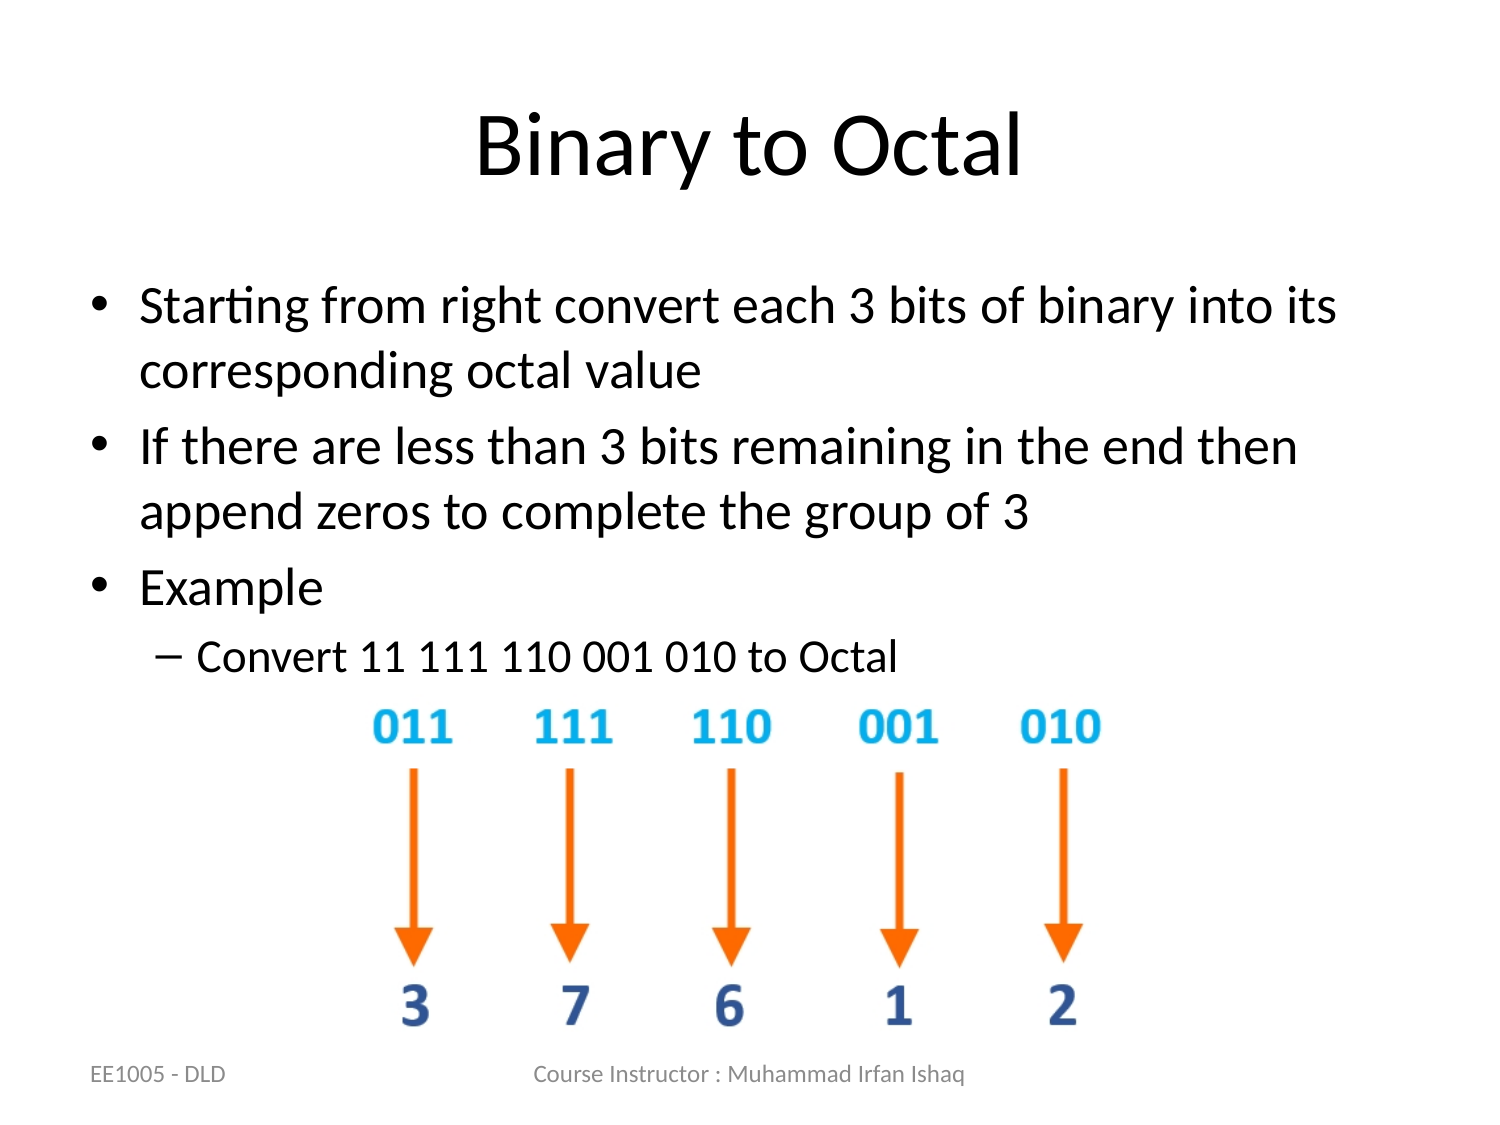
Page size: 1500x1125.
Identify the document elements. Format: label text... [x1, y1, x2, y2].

footer Course Instructor : Muhammad Irfan Ishaq [512, 1046, 988, 1103]
title Binary to Octal [75, 45, 1425, 233]
list Starting from right convert each 3 bits of binary into its corresponding octal value If there are less than 3 bits remaining in the end then append zeros to complete the group of 3 Example Convert 11 111 110 001 010 to Octal [75, 262, 1425, 693]
slide_number EE1005 - DLD [75, 1042, 425, 1103]
picture [362, 687, 1113, 1037]
